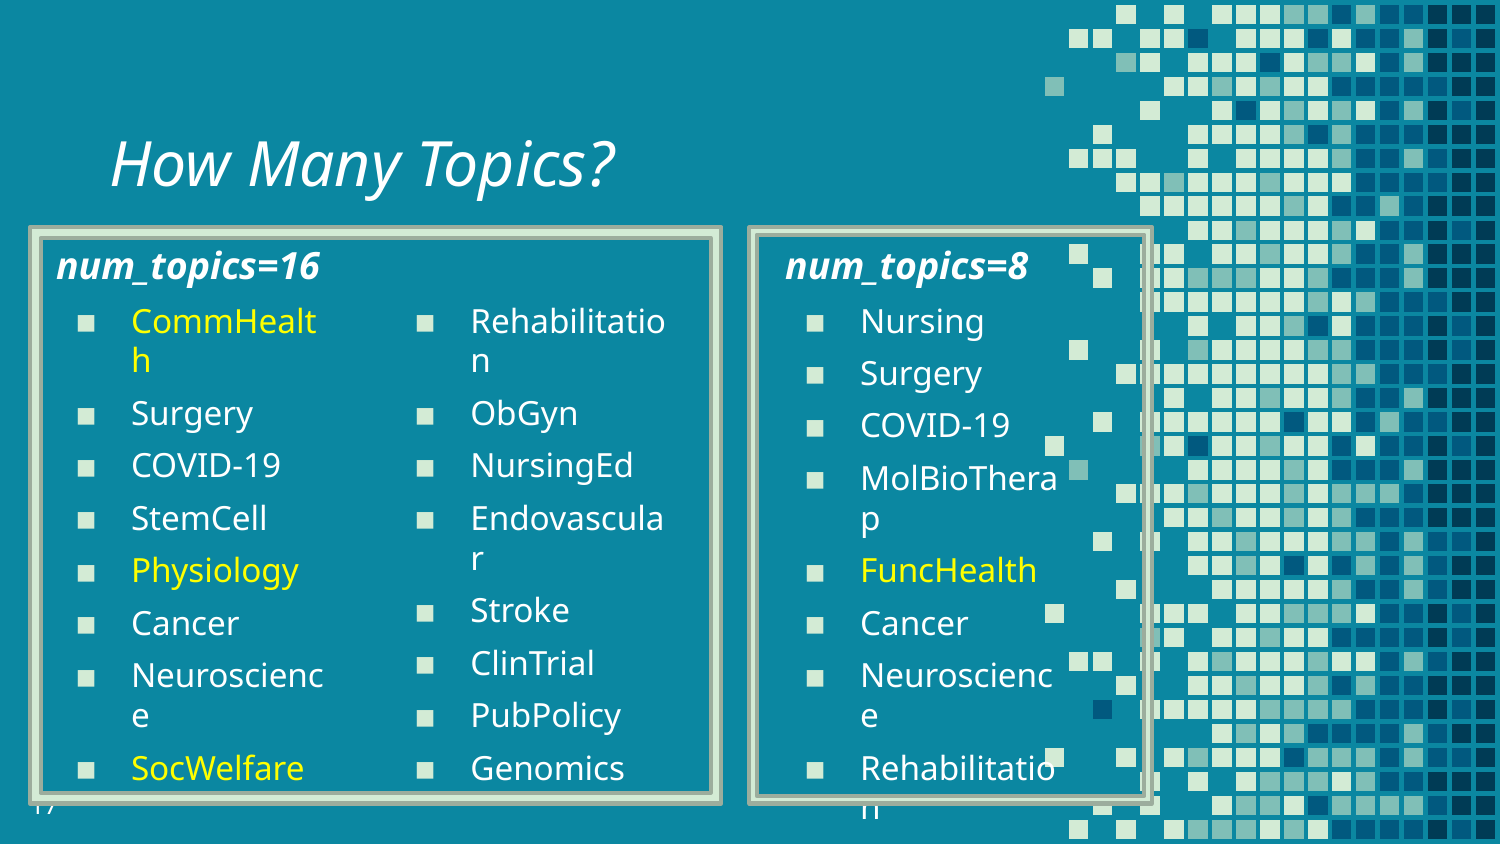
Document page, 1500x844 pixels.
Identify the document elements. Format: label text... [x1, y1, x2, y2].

list How Many Topics? [94, 109, 1037, 239]
text_box Rehabilitation ObGyn NursingEd Endovascular Stroke ClinTrial PubPolicy Genomics [380, 240, 690, 734]
text_box num_topics=16 CommHealth Surgery COVID-19 StemCell Physiology Cancer Neuroscience SocWelfare [41, 227, 351, 734]
text_box [747, 225, 1154, 806]
text_box num_topics=8 Nursing Surgery COVID-19 MolBioTherap FuncHealth Cancer Neuroscience Rehabilitation [770, 237, 1080, 734]
text_box [28, 225, 723, 806]
slide_number 17 [15, 774, 105, 839]
